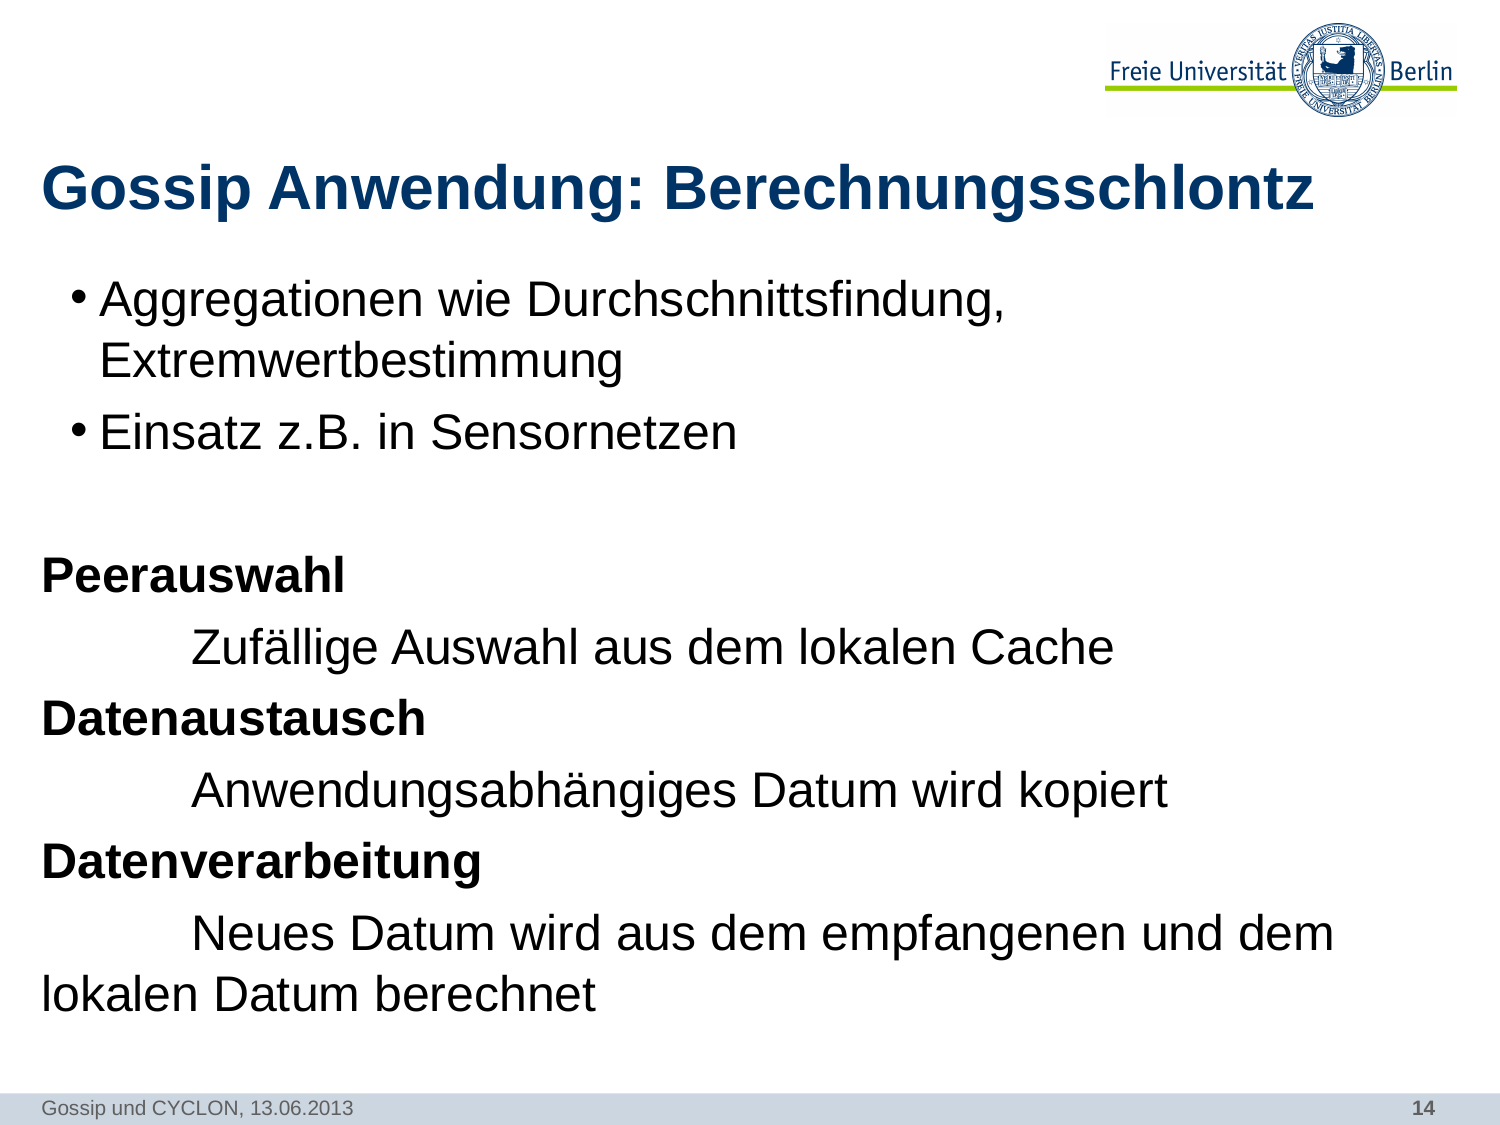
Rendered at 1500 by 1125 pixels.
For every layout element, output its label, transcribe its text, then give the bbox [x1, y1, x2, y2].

picture [1105, 23, 1457, 117]
footer Gossip und CYCLON, 13.06.2013 [40, 1087, 1022, 1125]
list Aggregationen wie Durchschnittsfindung, Extremwertbestimmung Einsatz z.B. in Sensornetzen Peerauswahl Zufällige Auswahl aus dem lokalen Cache Datenaustausch Anwendungsabhängiges Datum wird kopiert Datenverarbeitung Neues Datum wird aus dem empfangenen und dem lokalen Datum berechnet [40, 265, 1460, 1064]
title Gossip Anwendung: Berechnungsschlontz [40, 154, 1460, 226]
